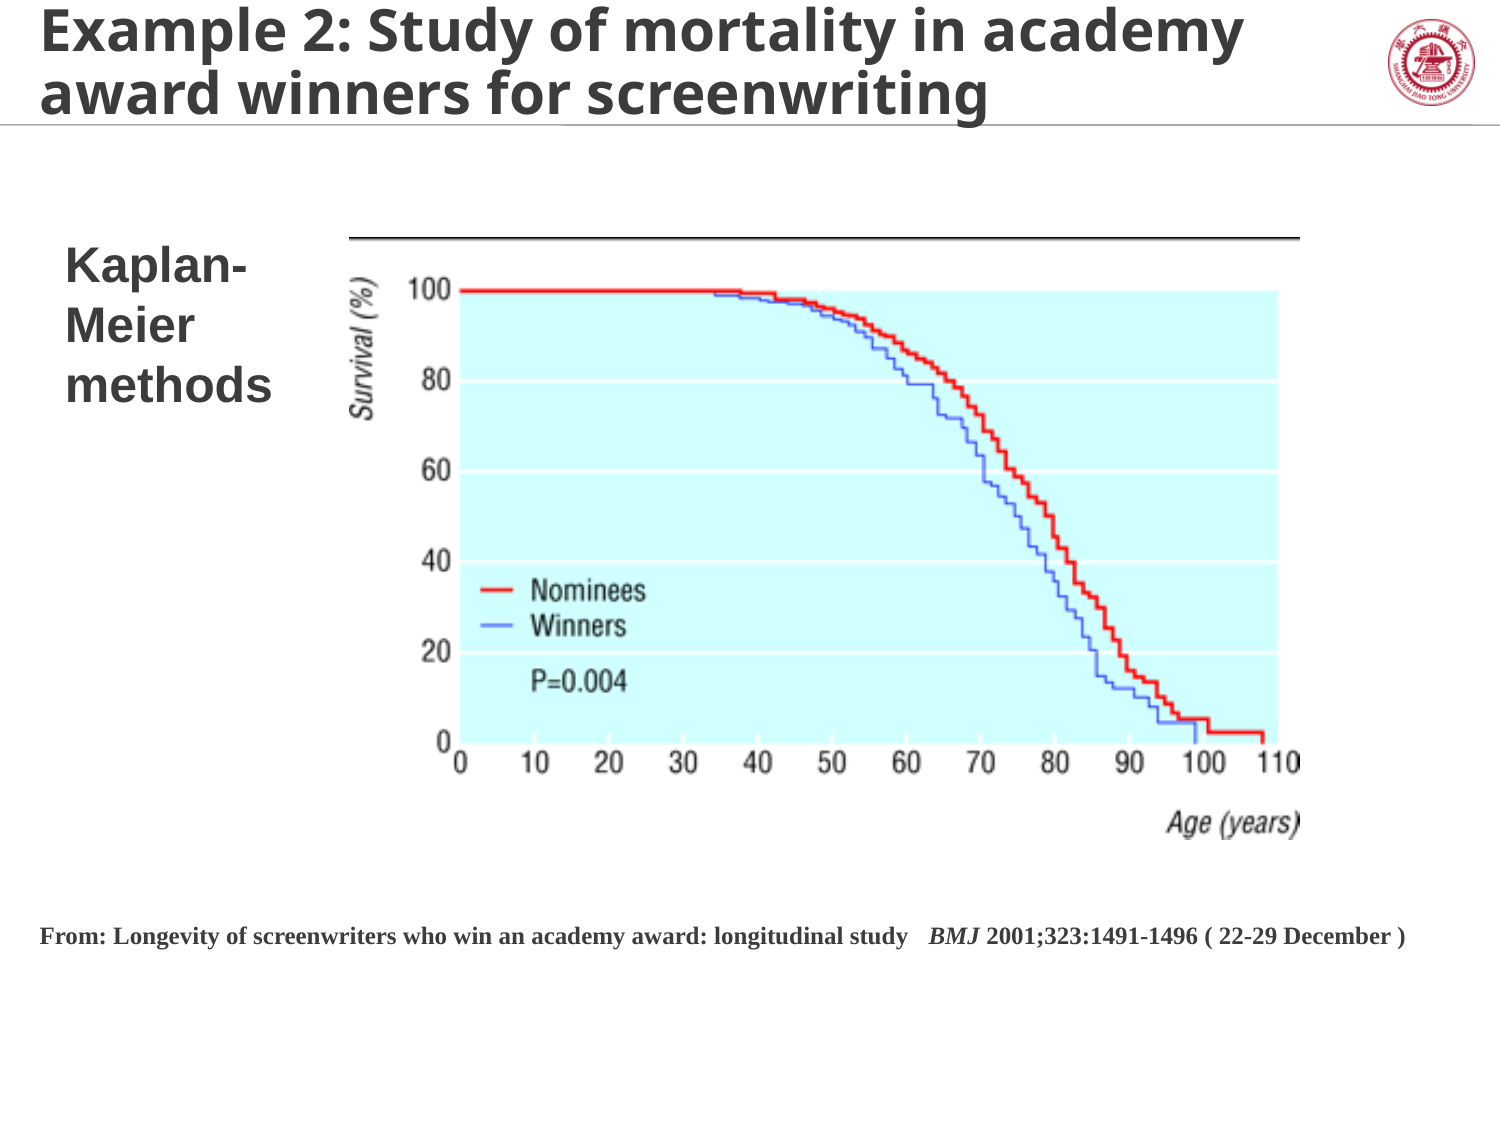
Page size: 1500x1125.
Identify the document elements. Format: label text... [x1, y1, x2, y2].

title Example 2: Study of mortality in academy award winners for screenwriting [24, 23, 1288, 106]
text_box Kaplan-Meier methods [49, 224, 313, 420]
picture [349, 237, 1300, 840]
picture [1388, 19, 1475, 106]
text_box From: Longevity of screenwriters who win an academy award: longitudinal study BMJ 2001;323:1491-1496 ( 22-29 December ) [24, 912, 1500, 988]
